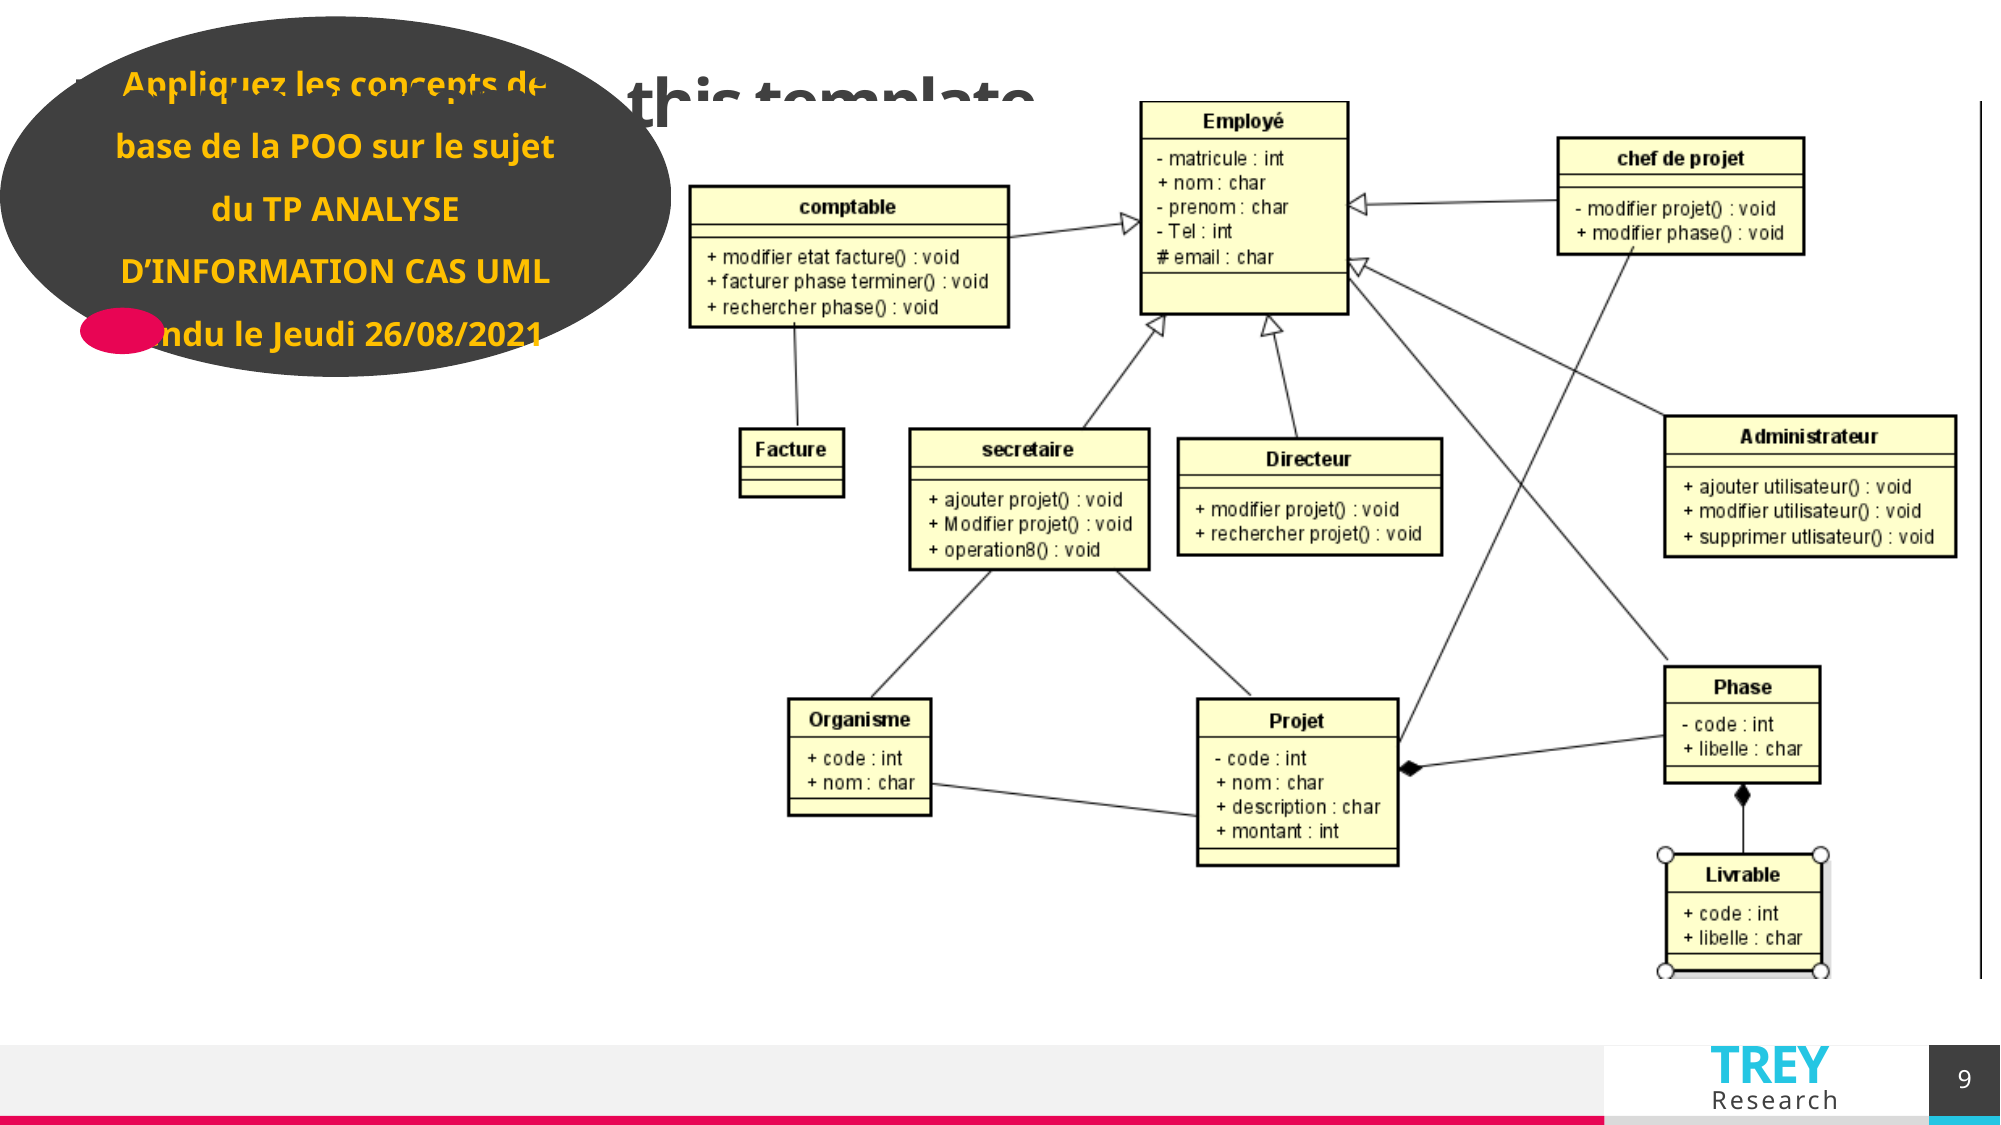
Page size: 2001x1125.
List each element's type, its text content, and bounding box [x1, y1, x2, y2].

slide_number 9 [1929, 1045, 2000, 1116]
title How to customize this template [672, 70, 1930, 101]
picture [671, 101, 1982, 979]
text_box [0, 16, 672, 377]
